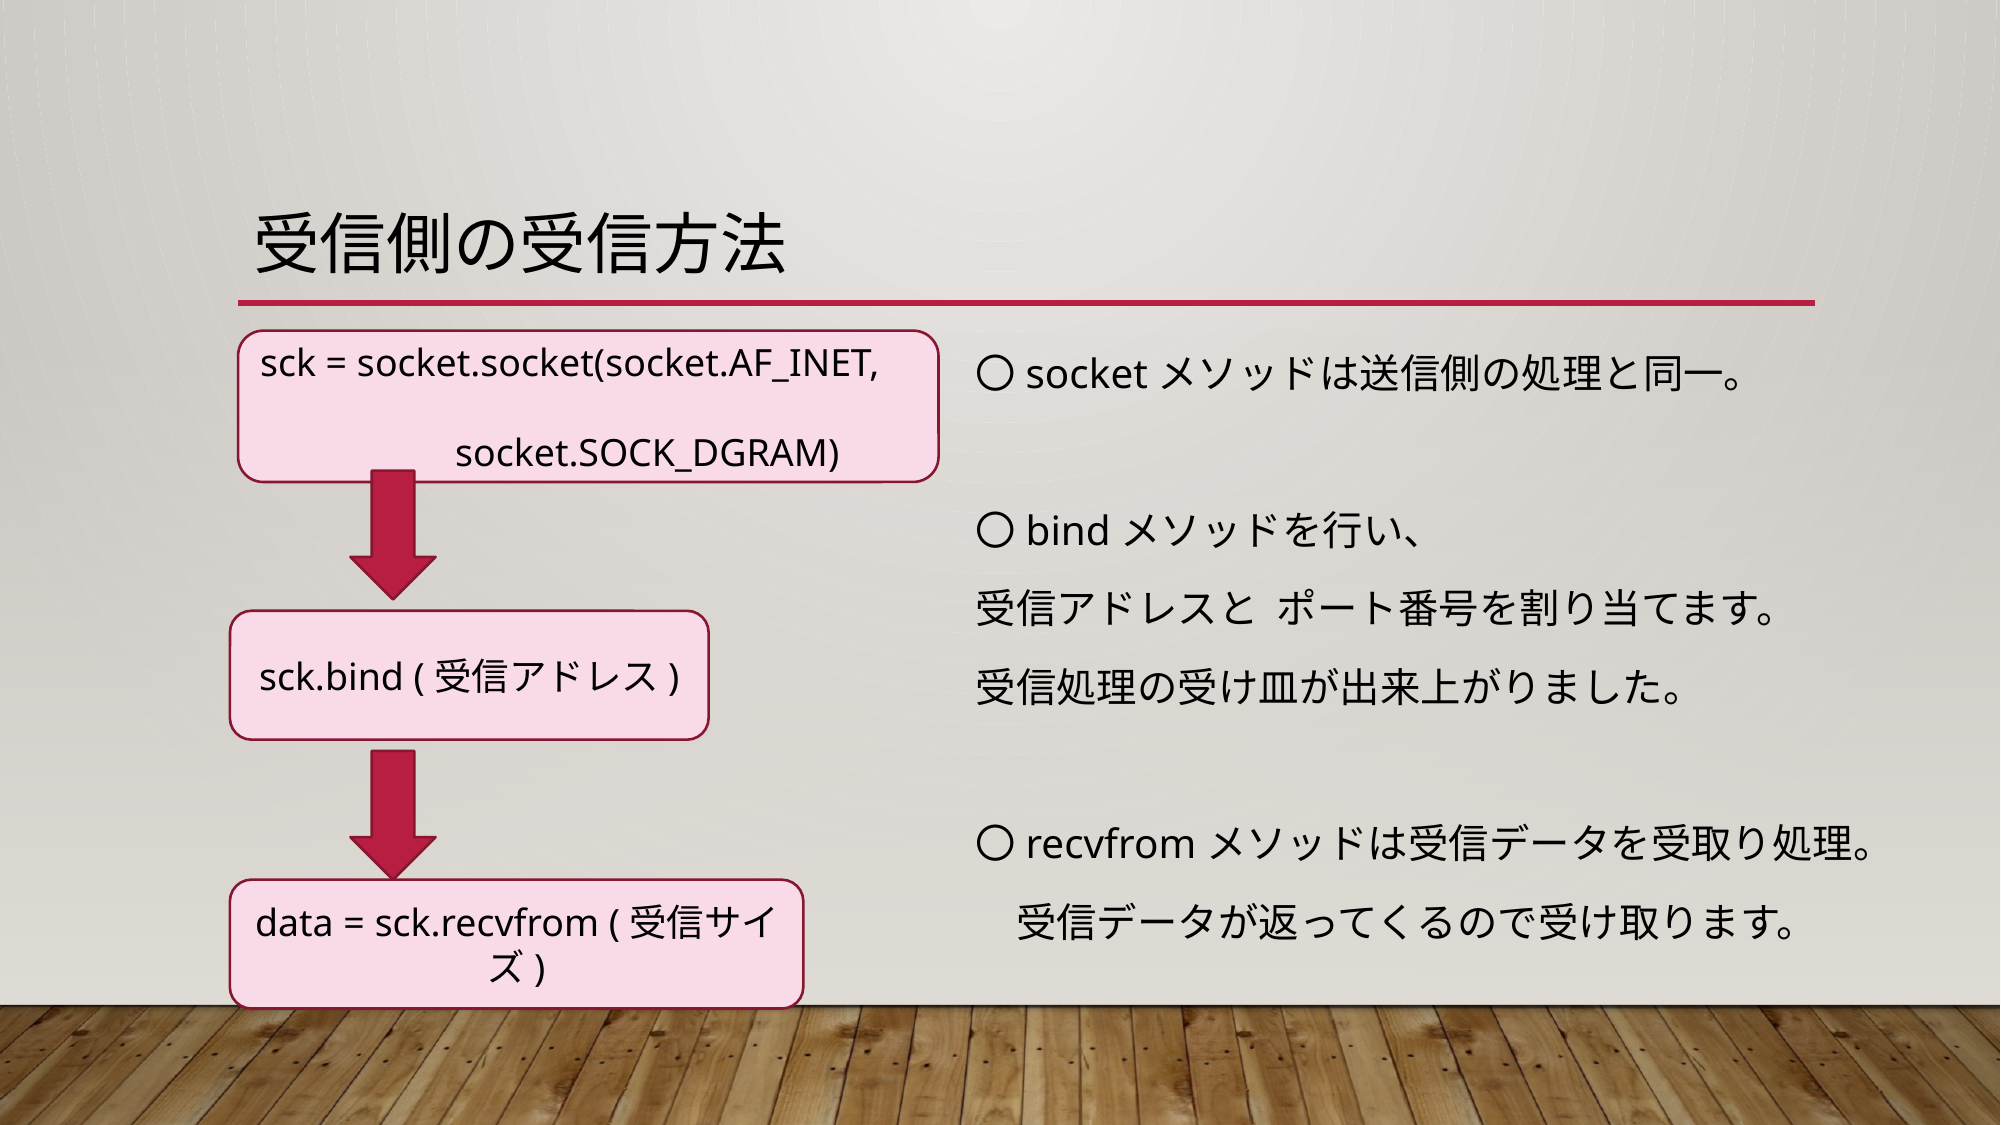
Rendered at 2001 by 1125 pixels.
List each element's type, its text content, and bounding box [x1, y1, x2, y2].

title 受信側の受信方法 [238, 203, 1814, 305]
text_box [349, 749, 437, 878]
text_box data = sck.recvfrom (受信サイズ) [228, 878, 805, 1010]
list 〇socketメソッドは送信側の処理と同一。 〇bindメソッドを行い、 受信アドレスと ポート番号を割り当てます。 受信処理の受け皿が出来上がりました。 〇recvfromメソッドは受信データを受取り処理。 受信データが返ってくるので受け取ります。 [960, 330, 1874, 1009]
text_box [349, 469, 437, 601]
text_box sck = socket.socket(socket.AF_INET, socket.SOCK_DGRAM) [236, 329, 940, 484]
text_box sck.bind (受信アドレス) [228, 609, 710, 741]
picture [0, 1005, 2000, 1125]
